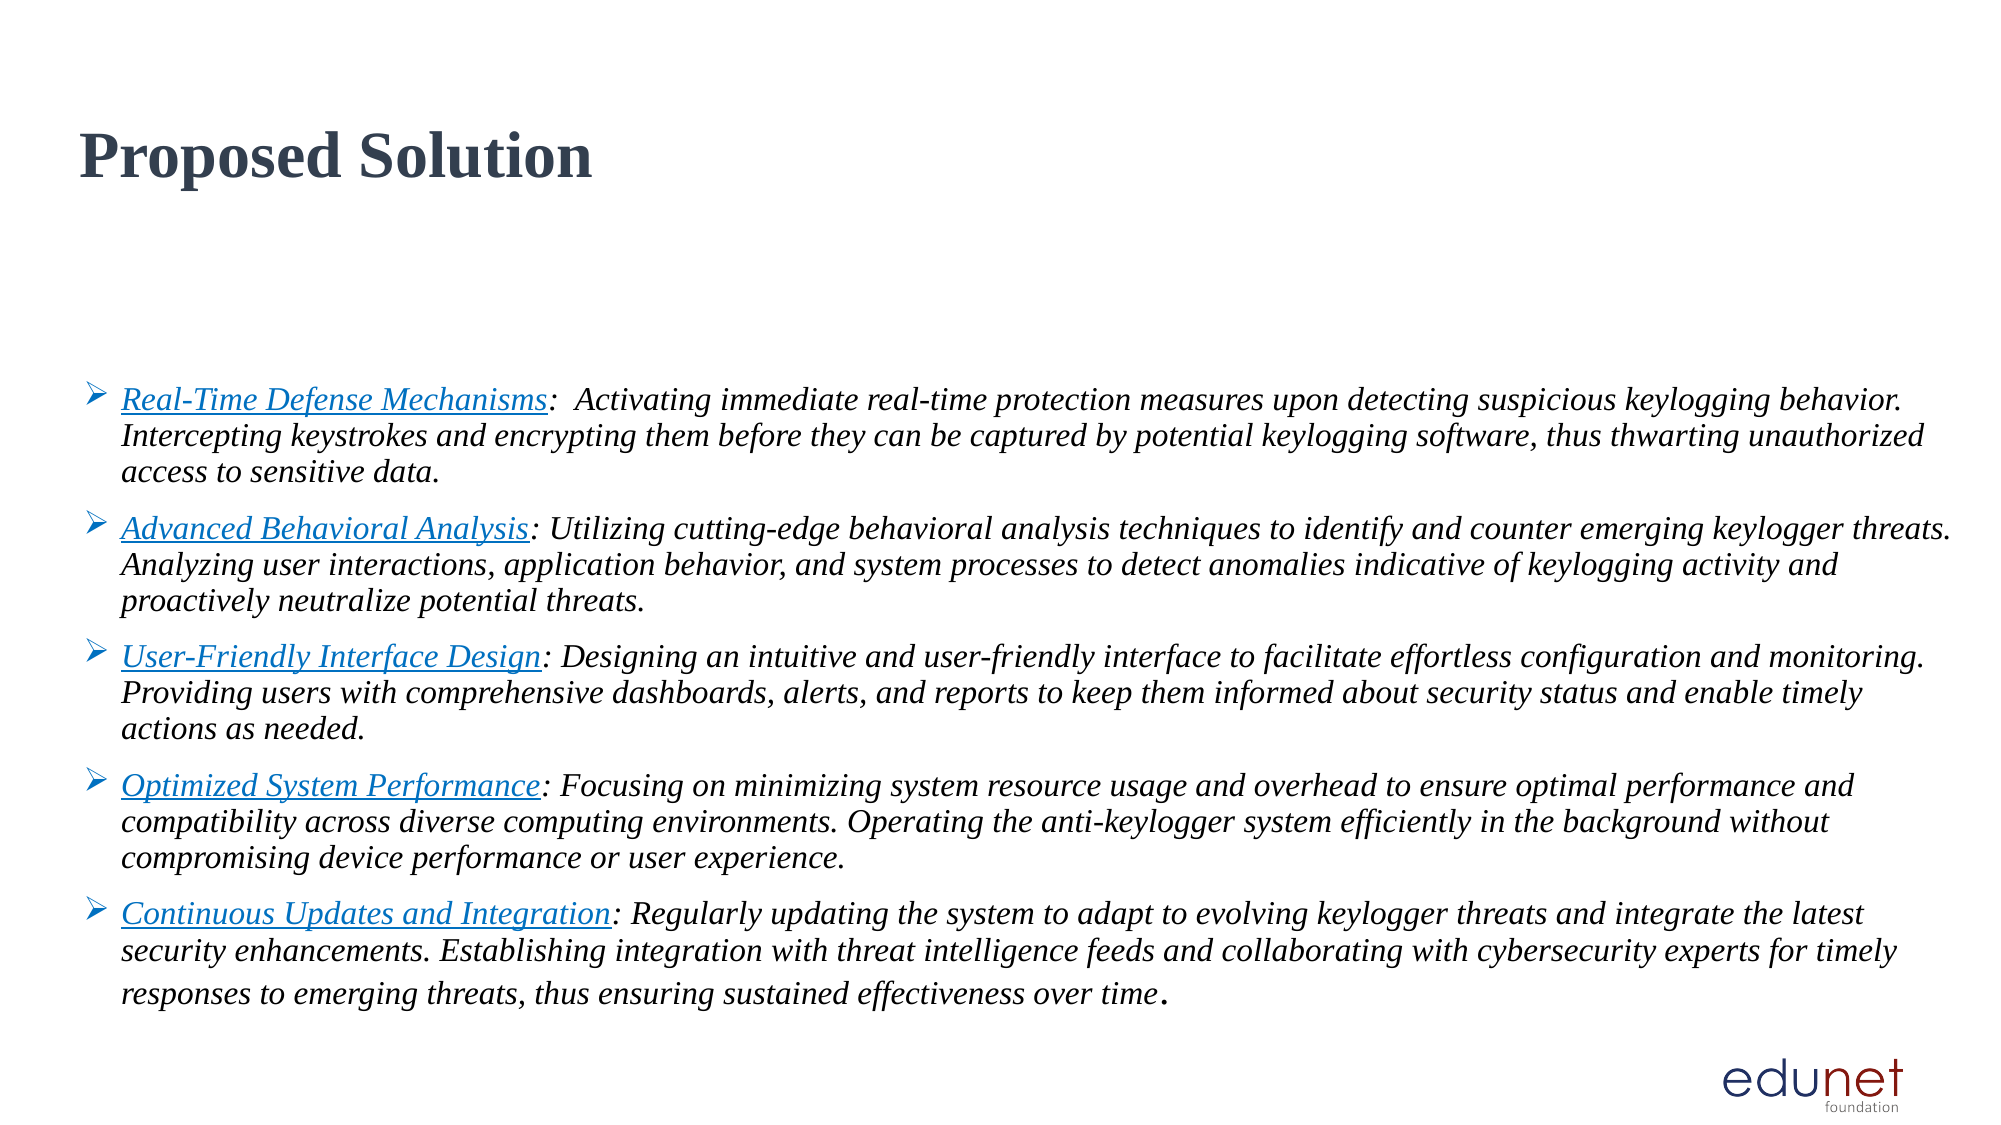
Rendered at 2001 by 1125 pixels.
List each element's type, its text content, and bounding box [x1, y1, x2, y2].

title Proposed Solution [64, 112, 1875, 200]
picture [1719, 1056, 1905, 1116]
list Real-Time Defense Mechanisms: Activating immediate real-time protection measures upon detecting suspicious keylogging behavior. Intercepting keystrokes and encrypting them before they can be captured by potential keylogging software, thus thwarting unauthorized access to sensitive data. Advanced Behavioral Analysis: Utilizing cutting-edge behavioral analysis techniques to identify and counter emerging keylogger threats. Analyzing user interactions, application behavior, and system processes to detect anomalies indicative of keylogging activity and proactively neutralize potential threats. User-Friendly Interface Design: Designing an intuitive and user-friendly interface to facilitate effortless configuration and monitoring. Providing users with comprehensive dashboards, alerts, and reports to keep them informed about security status and enable timely actions as needed. Optimized System Performance: Focusing on minimizing system resource usage and overhead to ensure optimal performance and compatibility across diverse computing environments. Operating the anti-keylogger system efficiently in the background without compromising device performance or user experience. Continuous Updates and Integration: Regularly updating the system to adapt to evolving keylogger threats and integrate the latest security enhancements. Establishing integration with threat intelligence feeds and collaborating with cybersecurity experts for timely responses to emerging threats, thus ensuring sustained effectiveness over time. [68, 125, 1974, 1039]
